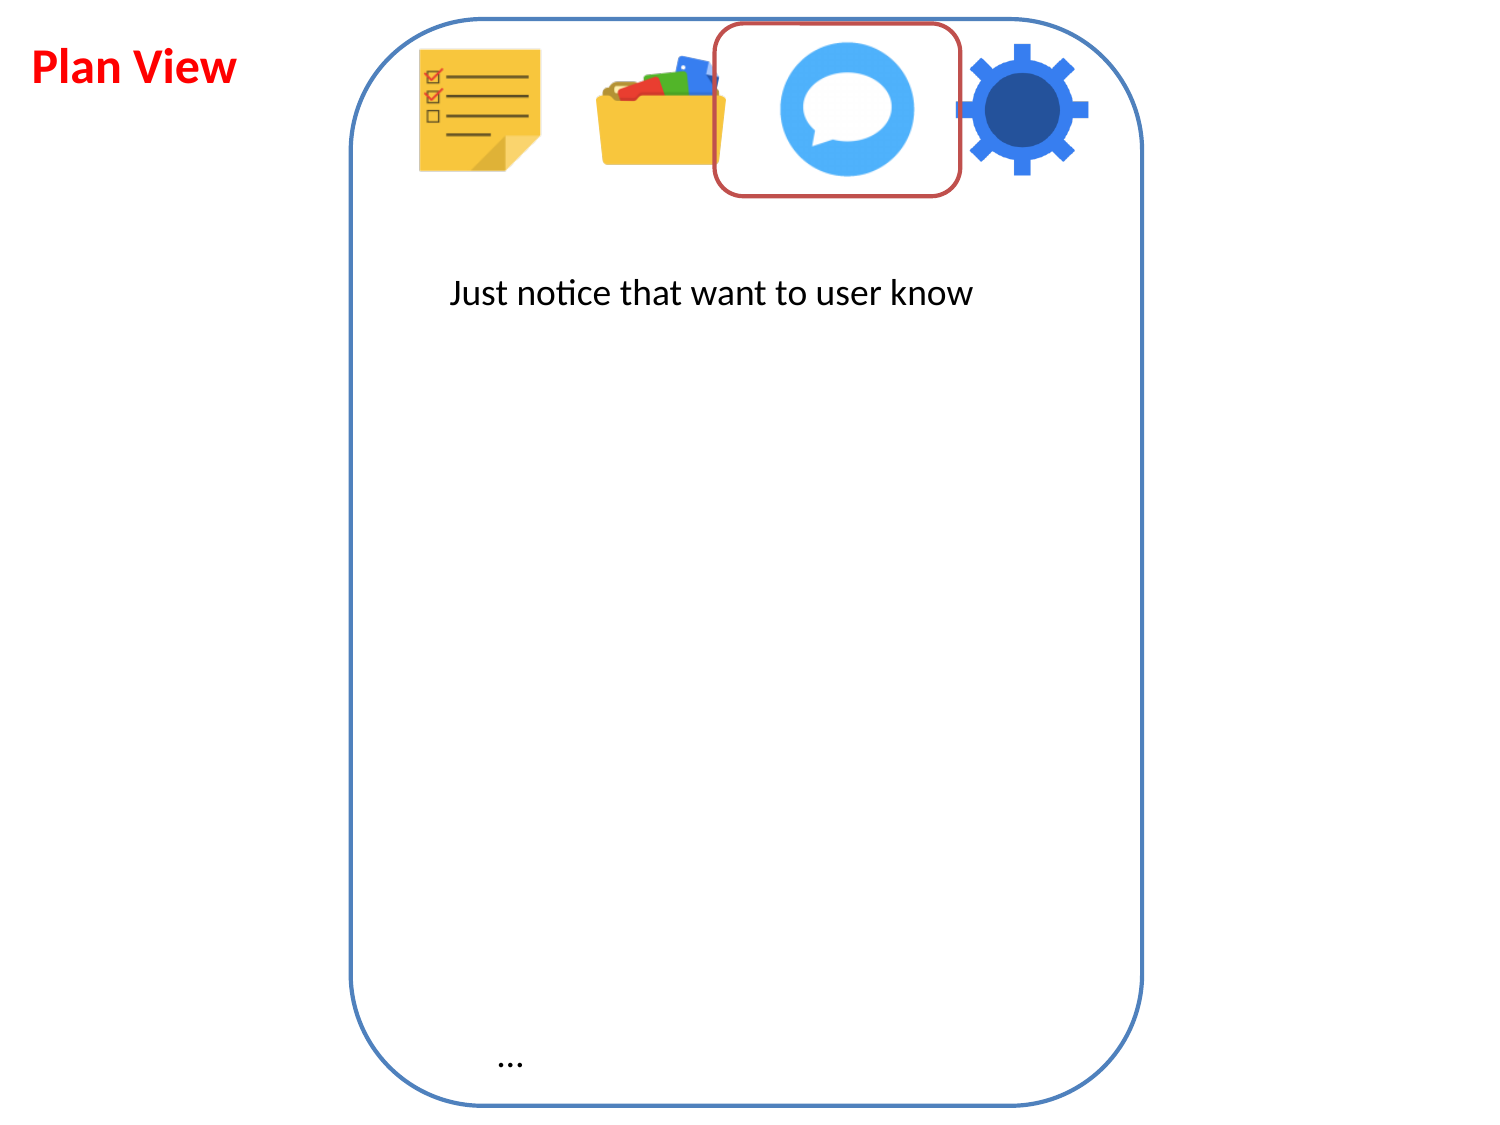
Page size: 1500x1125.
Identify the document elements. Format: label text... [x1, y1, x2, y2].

text_box … [482, 1023, 539, 1083]
text_box Just notice that want to user know [434, 260, 989, 321]
picture [407, 36, 554, 184]
picture [938, 26, 1105, 193]
picture [773, 35, 922, 184]
picture [596, 44, 727, 175]
text_box Plan View [16, 26, 253, 101]
text_box [714, 21, 944, 199]
text_box [348, 16, 1145, 1108]
